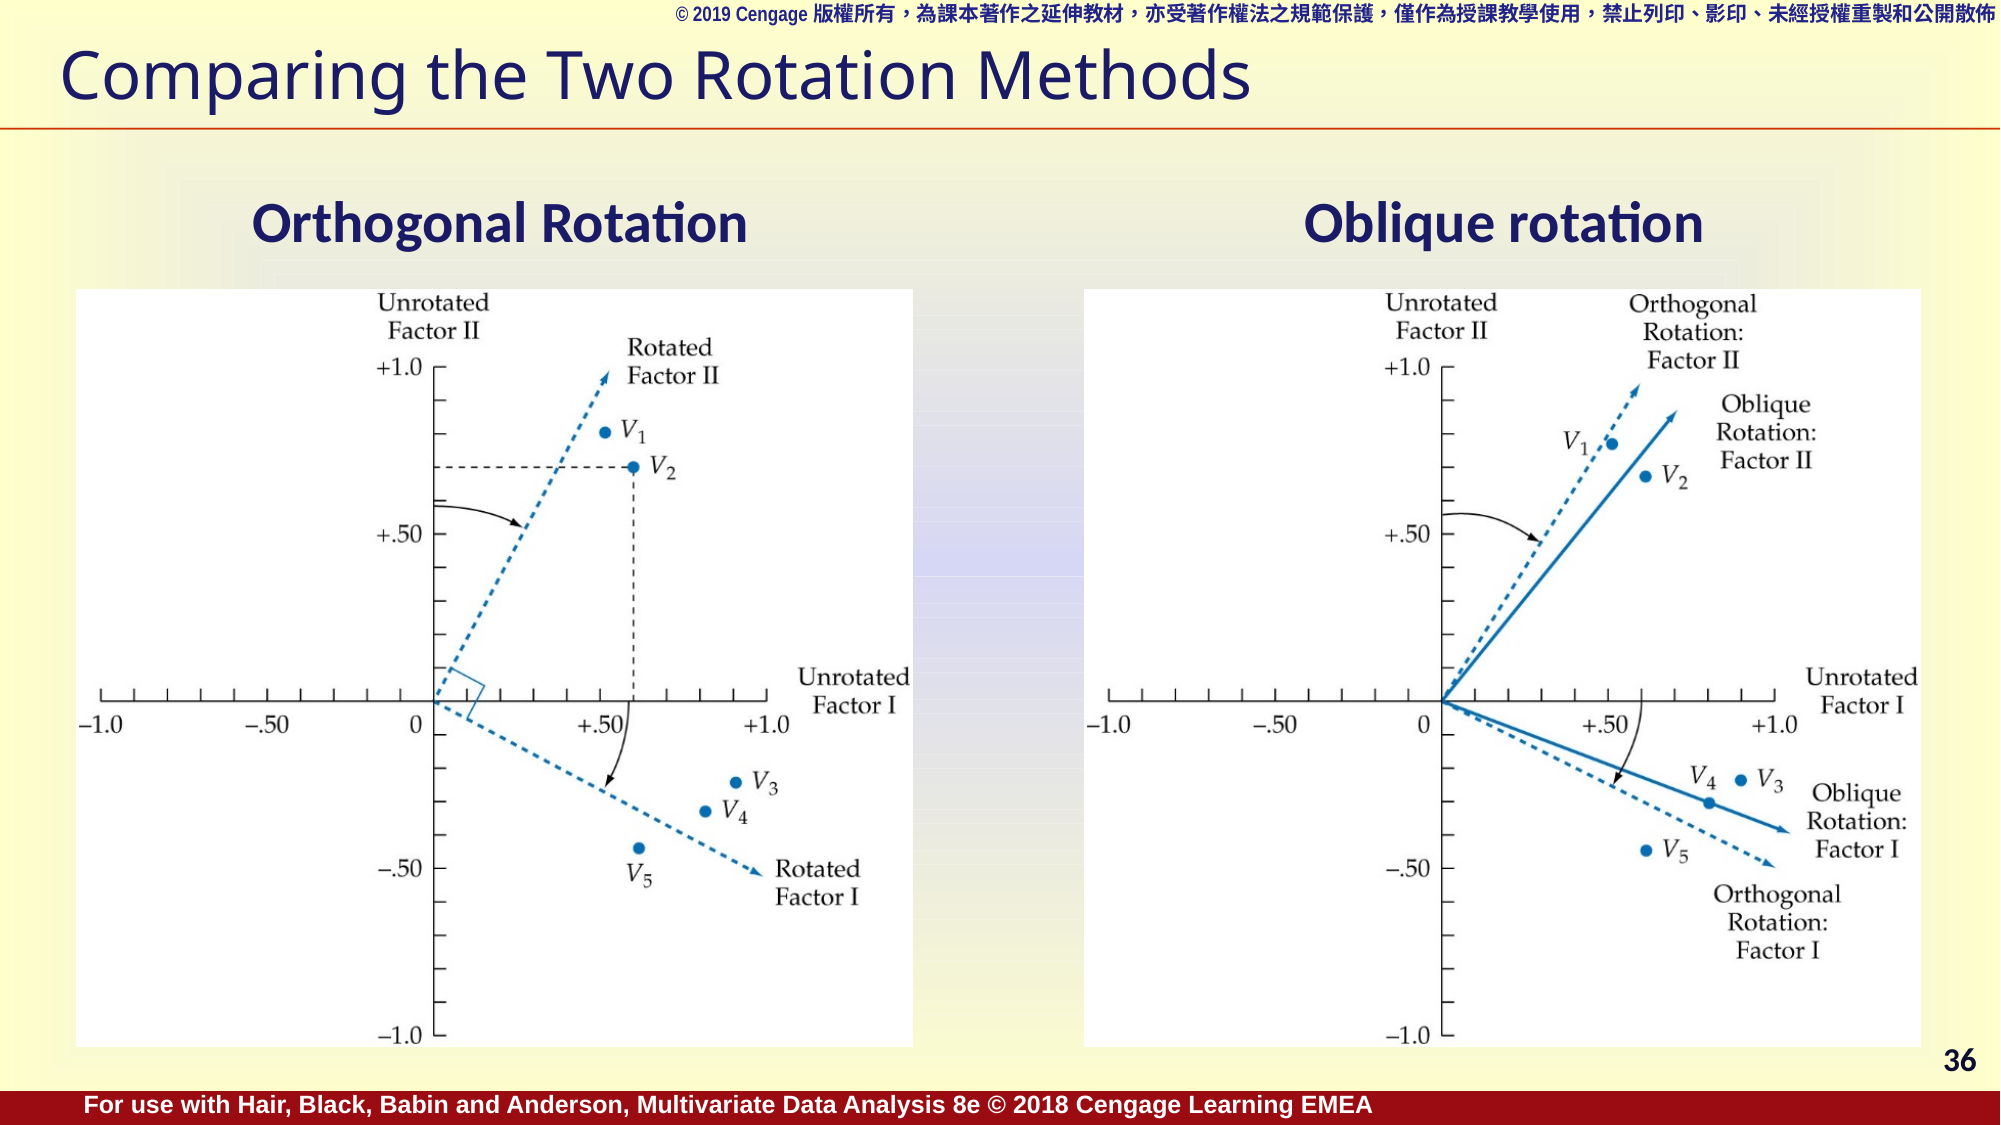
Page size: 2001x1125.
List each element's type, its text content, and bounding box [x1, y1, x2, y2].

list Orthogonal Rotation Oblique rotation [237, 176, 1914, 253]
title Comparing the Two Rotation Methods [44, 20, 1921, 126]
slide_number 36 [1913, 1028, 1992, 1089]
text_box For use with Hair, Black, Babin and Anderson, Multivariate Data Analysis 8e © 2018 Cengage Learning EMEA [0, 1081, 1519, 1125]
picture [1519, 1091, 2000, 1125]
picture [76, 289, 913, 1047]
picture [1083, 289, 1921, 1047]
